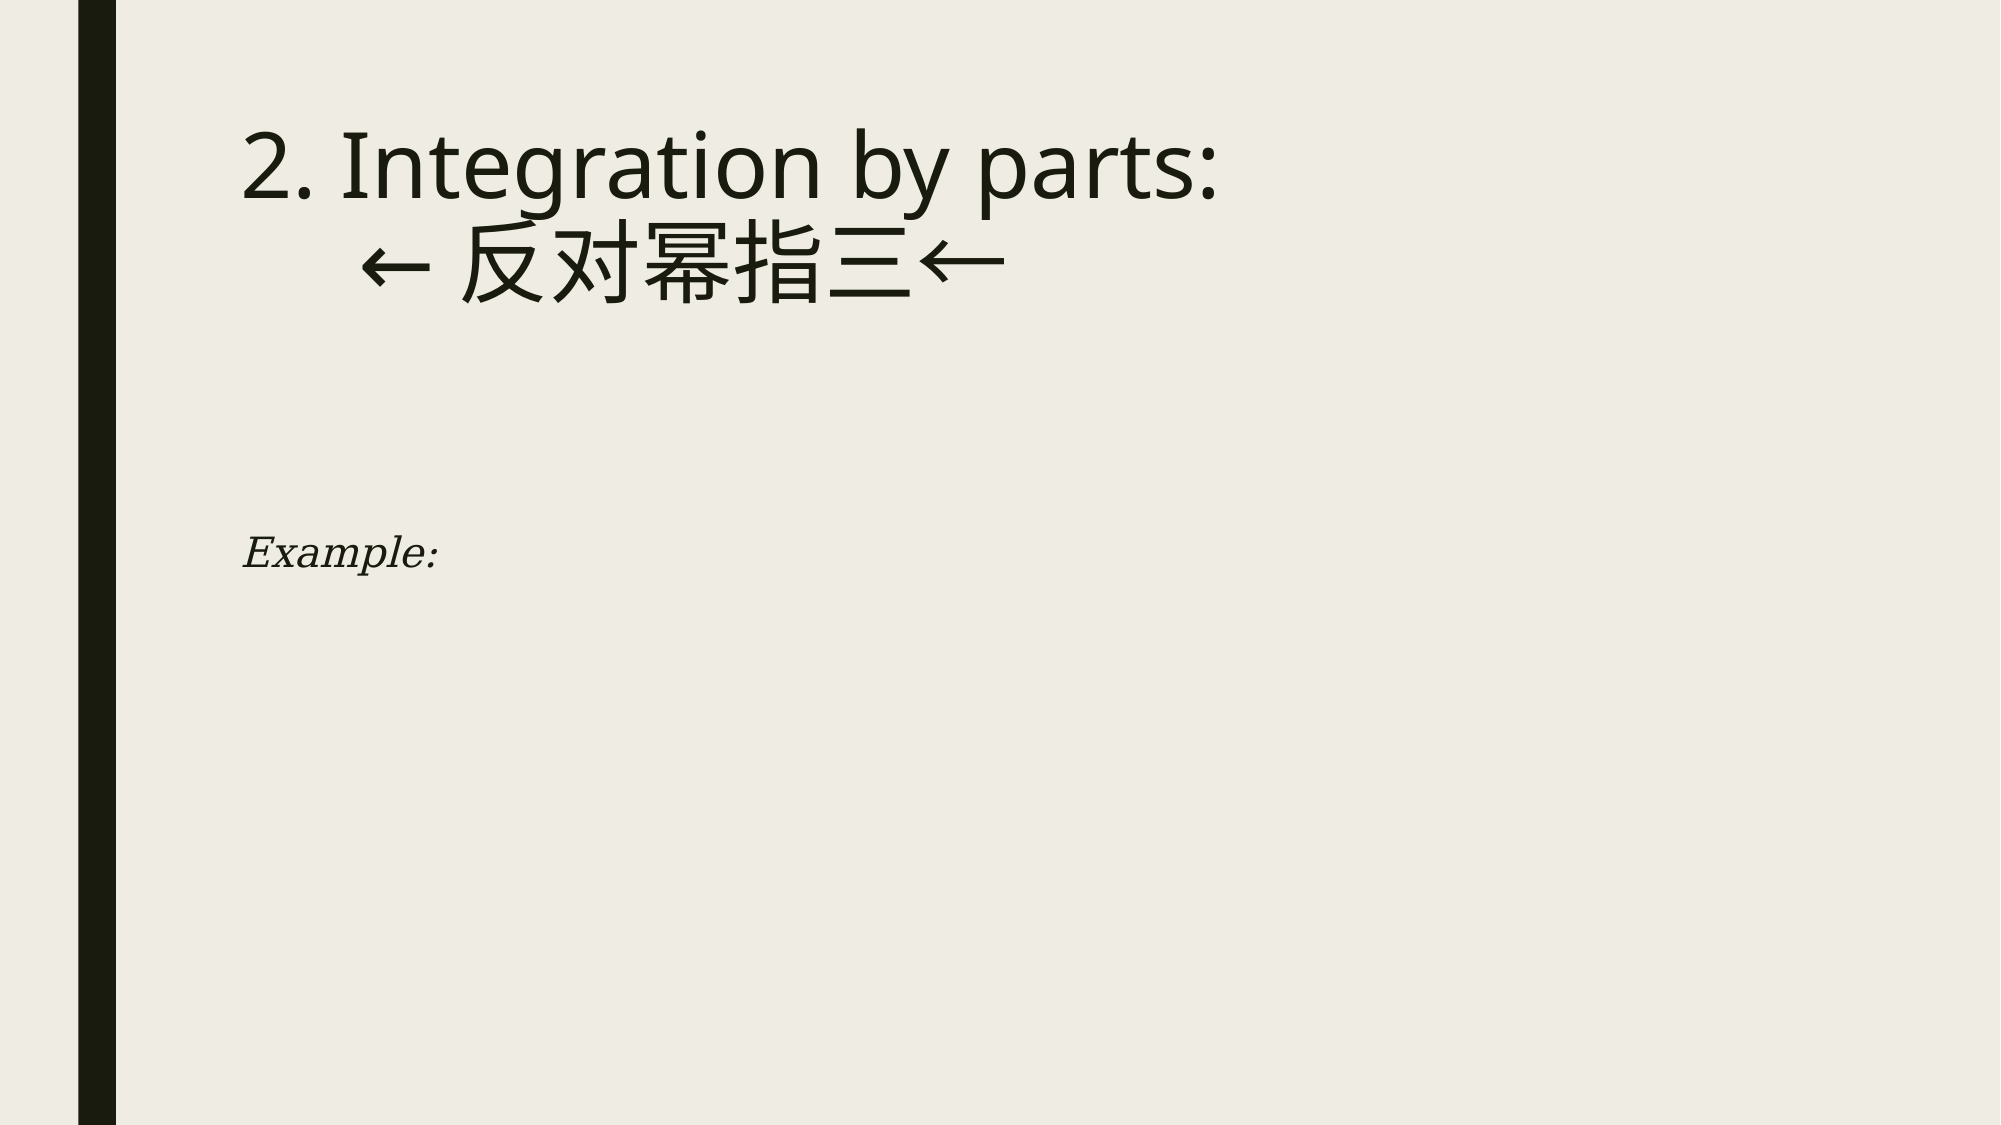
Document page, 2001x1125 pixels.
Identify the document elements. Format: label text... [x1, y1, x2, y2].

title 2. Integration by parts: ←反对幂指三← [225, 112, 1800, 357]
